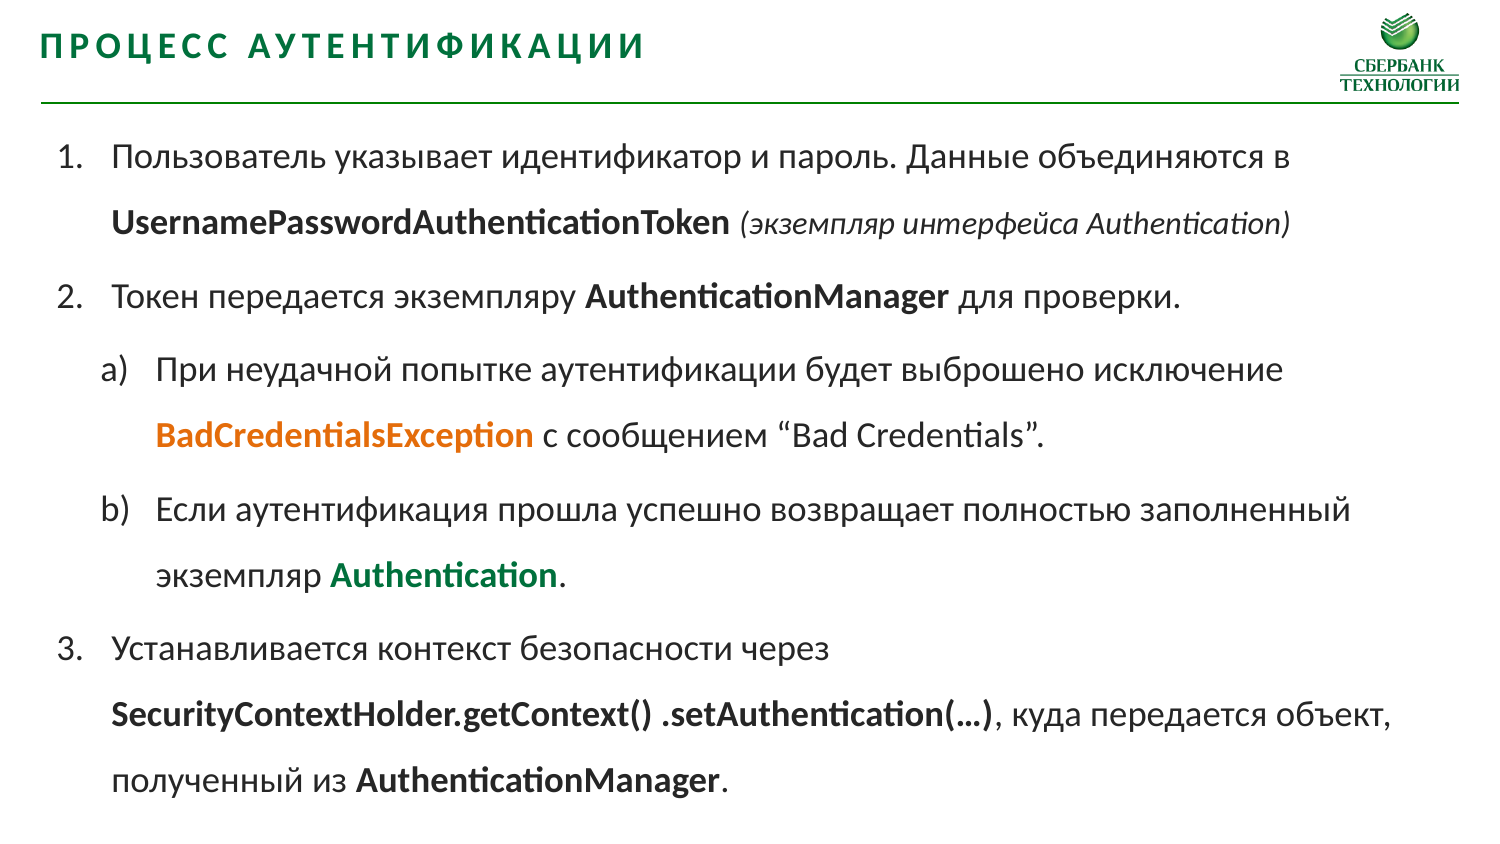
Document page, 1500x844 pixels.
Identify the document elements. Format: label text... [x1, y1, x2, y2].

list Процесс Аутентификации [39, 13, 1115, 67]
list Пользователь указывает идентификатор и пароль. Данные объединяются в UsernamePasswordAuthenticationToken (экземпляр интерфейса Authentication) Токен передается экземпляру AuthenticationManager для проверки. При неудачной попытке аутентификации будет выброшено исключение BadCredentialsException с сообщением “Bad Credentials”. Если аутентификация прошла успешно возвращает полностью заполненный экземпляр Authentication. Устанавливается контекст безопасности через SecurityContextHolder.getContext() .setAuthentication(…), куда передается объект, полученный из AuthenticationManager. [41, 102, 1459, 812]
picture [1340, 13, 1459, 91]
